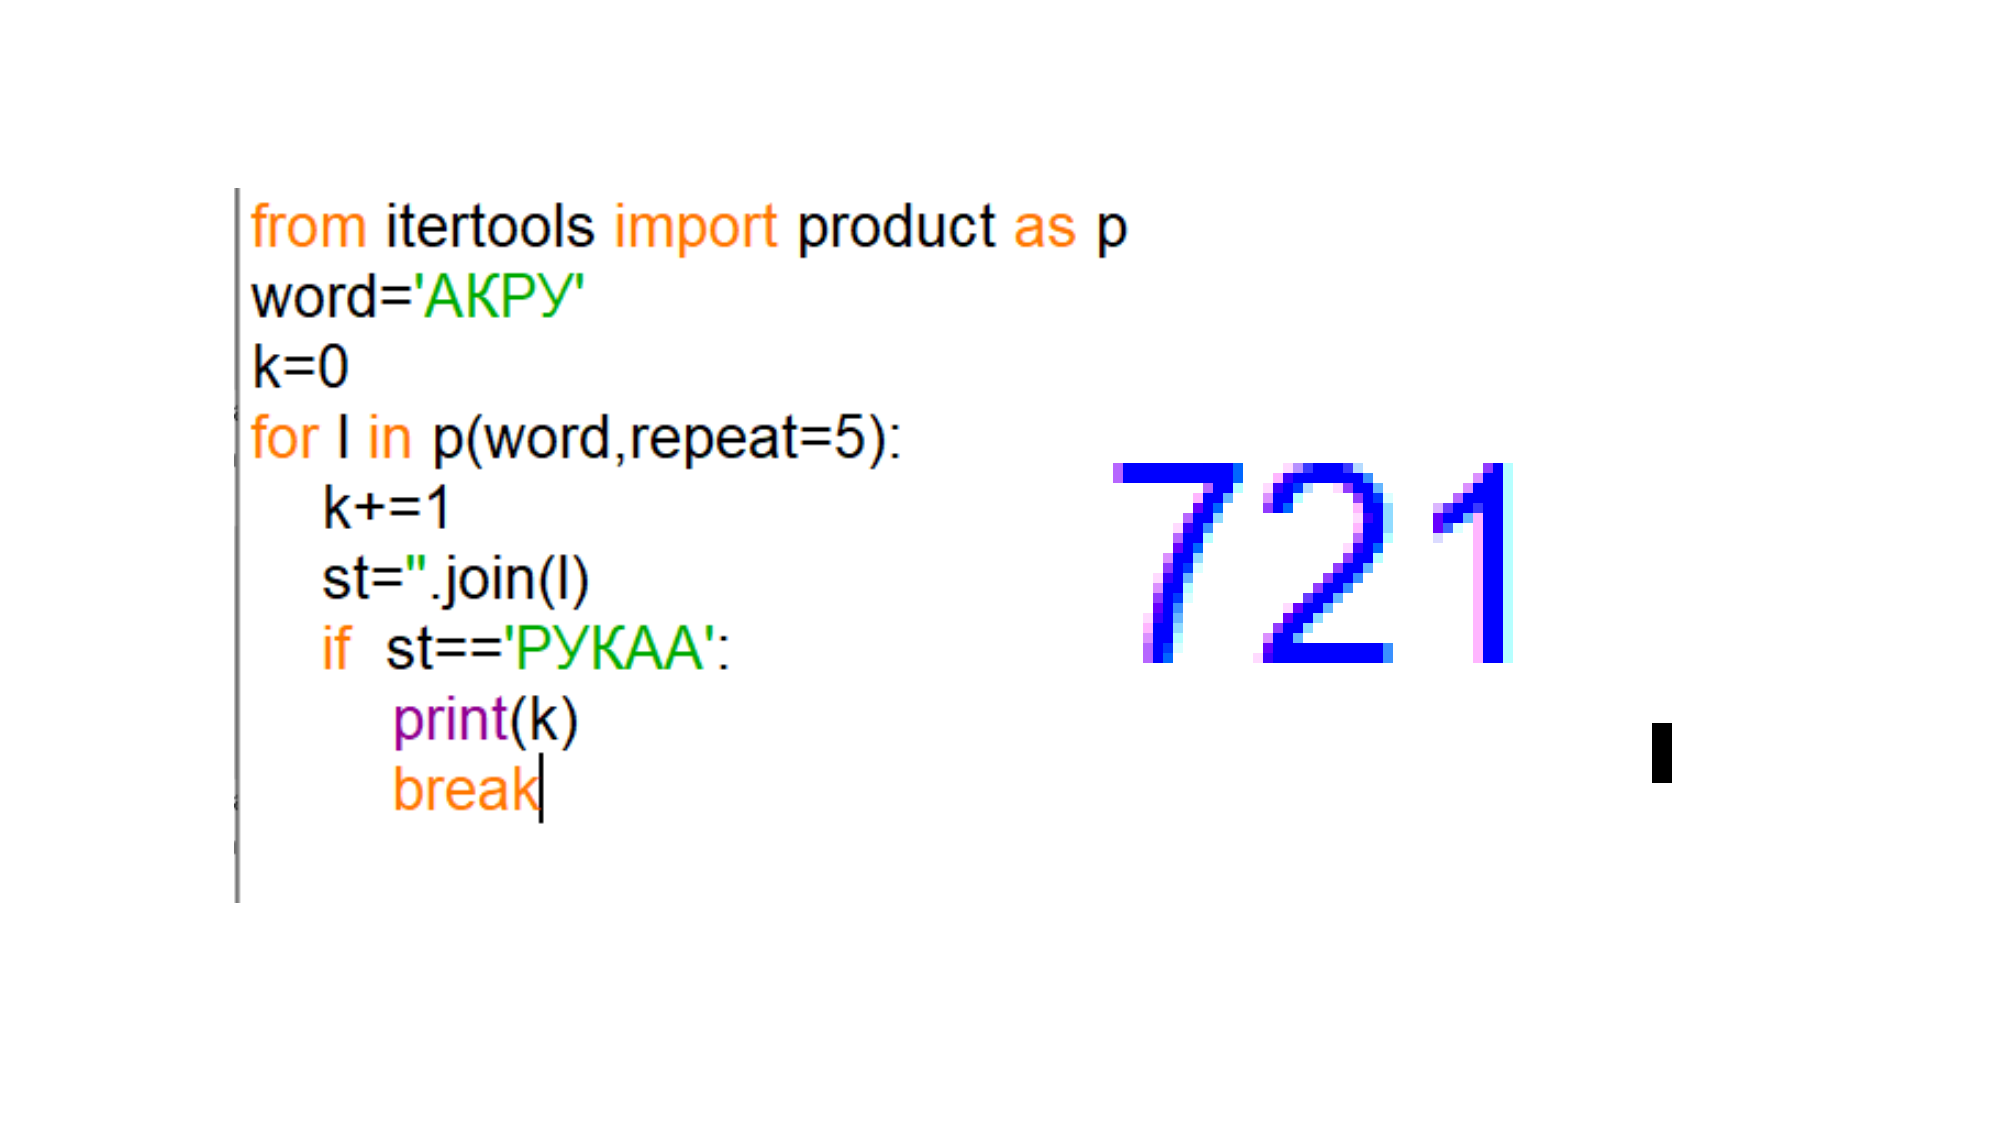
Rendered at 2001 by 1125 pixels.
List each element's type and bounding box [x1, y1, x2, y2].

list [234, 188, 1399, 903]
picture [1064, 344, 1982, 783]
